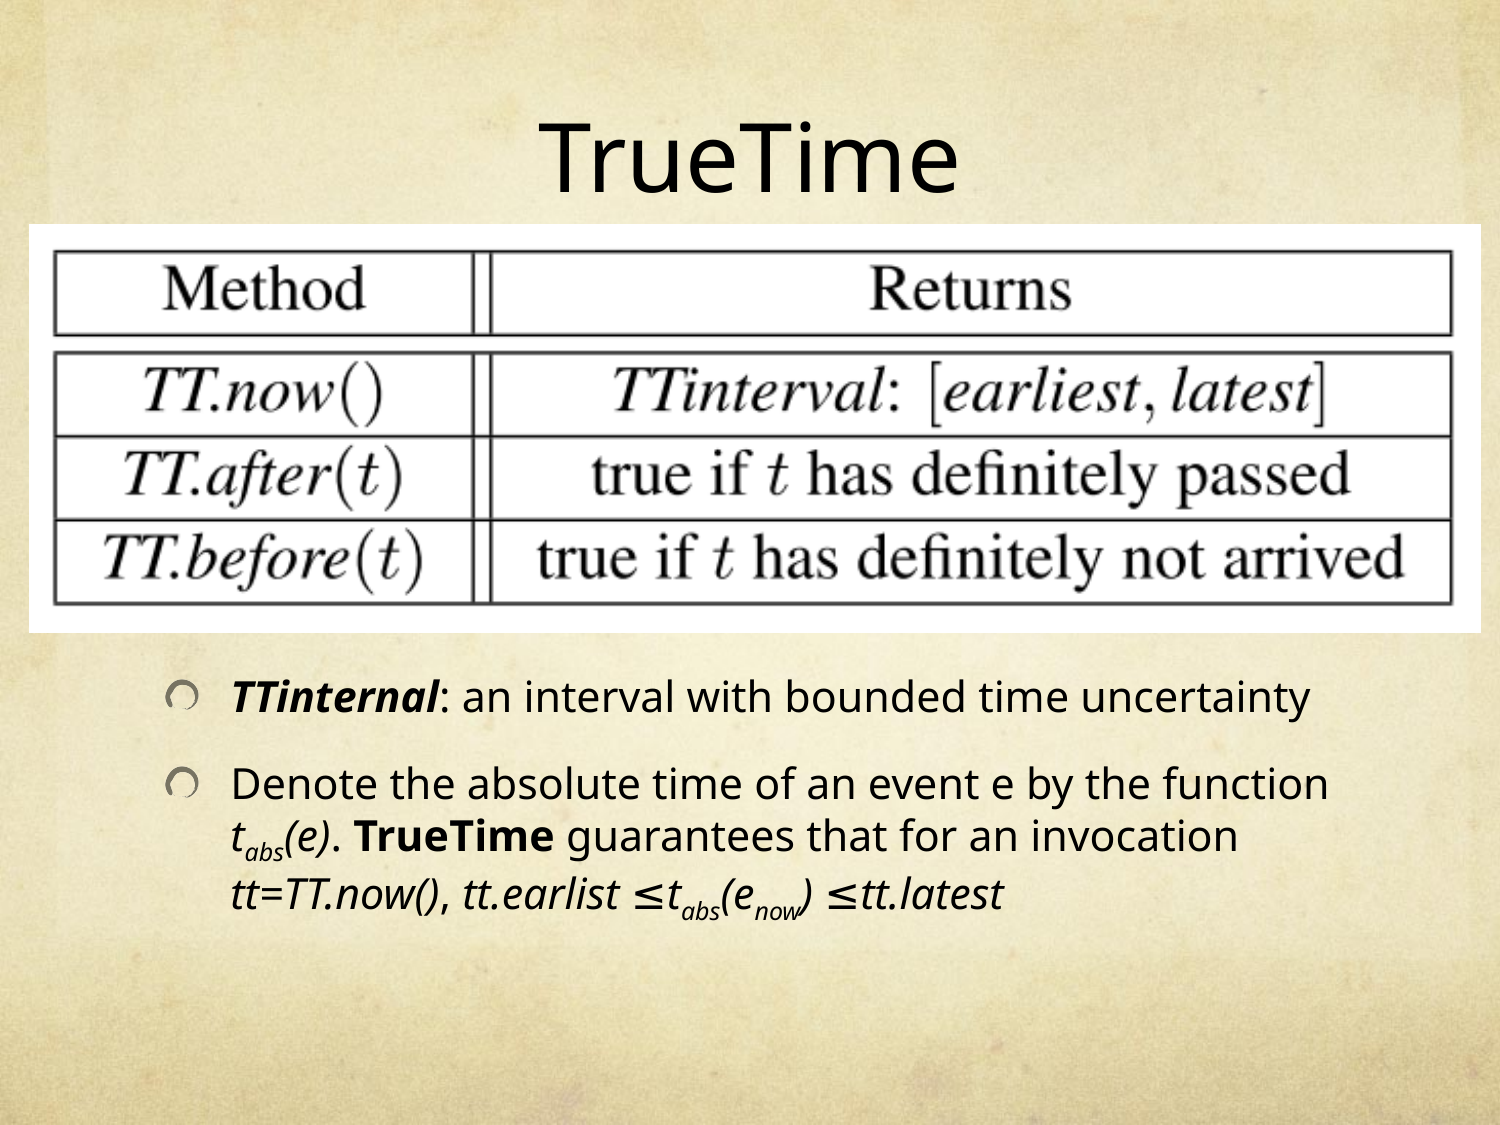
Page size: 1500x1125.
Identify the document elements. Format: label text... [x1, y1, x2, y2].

title TrueTime [150, 82, 1350, 217]
picture [0, 0, 1500, 1125]
list TTinternal: an interval with bounded time uncertainty Denote the absolute time of an event e by the function tabs(e). TrueTime guarantees that for an invocation tt=TT.now(), tt.earlist ≤tabs(enow) ≤tt.latest [150, 661, 1350, 950]
